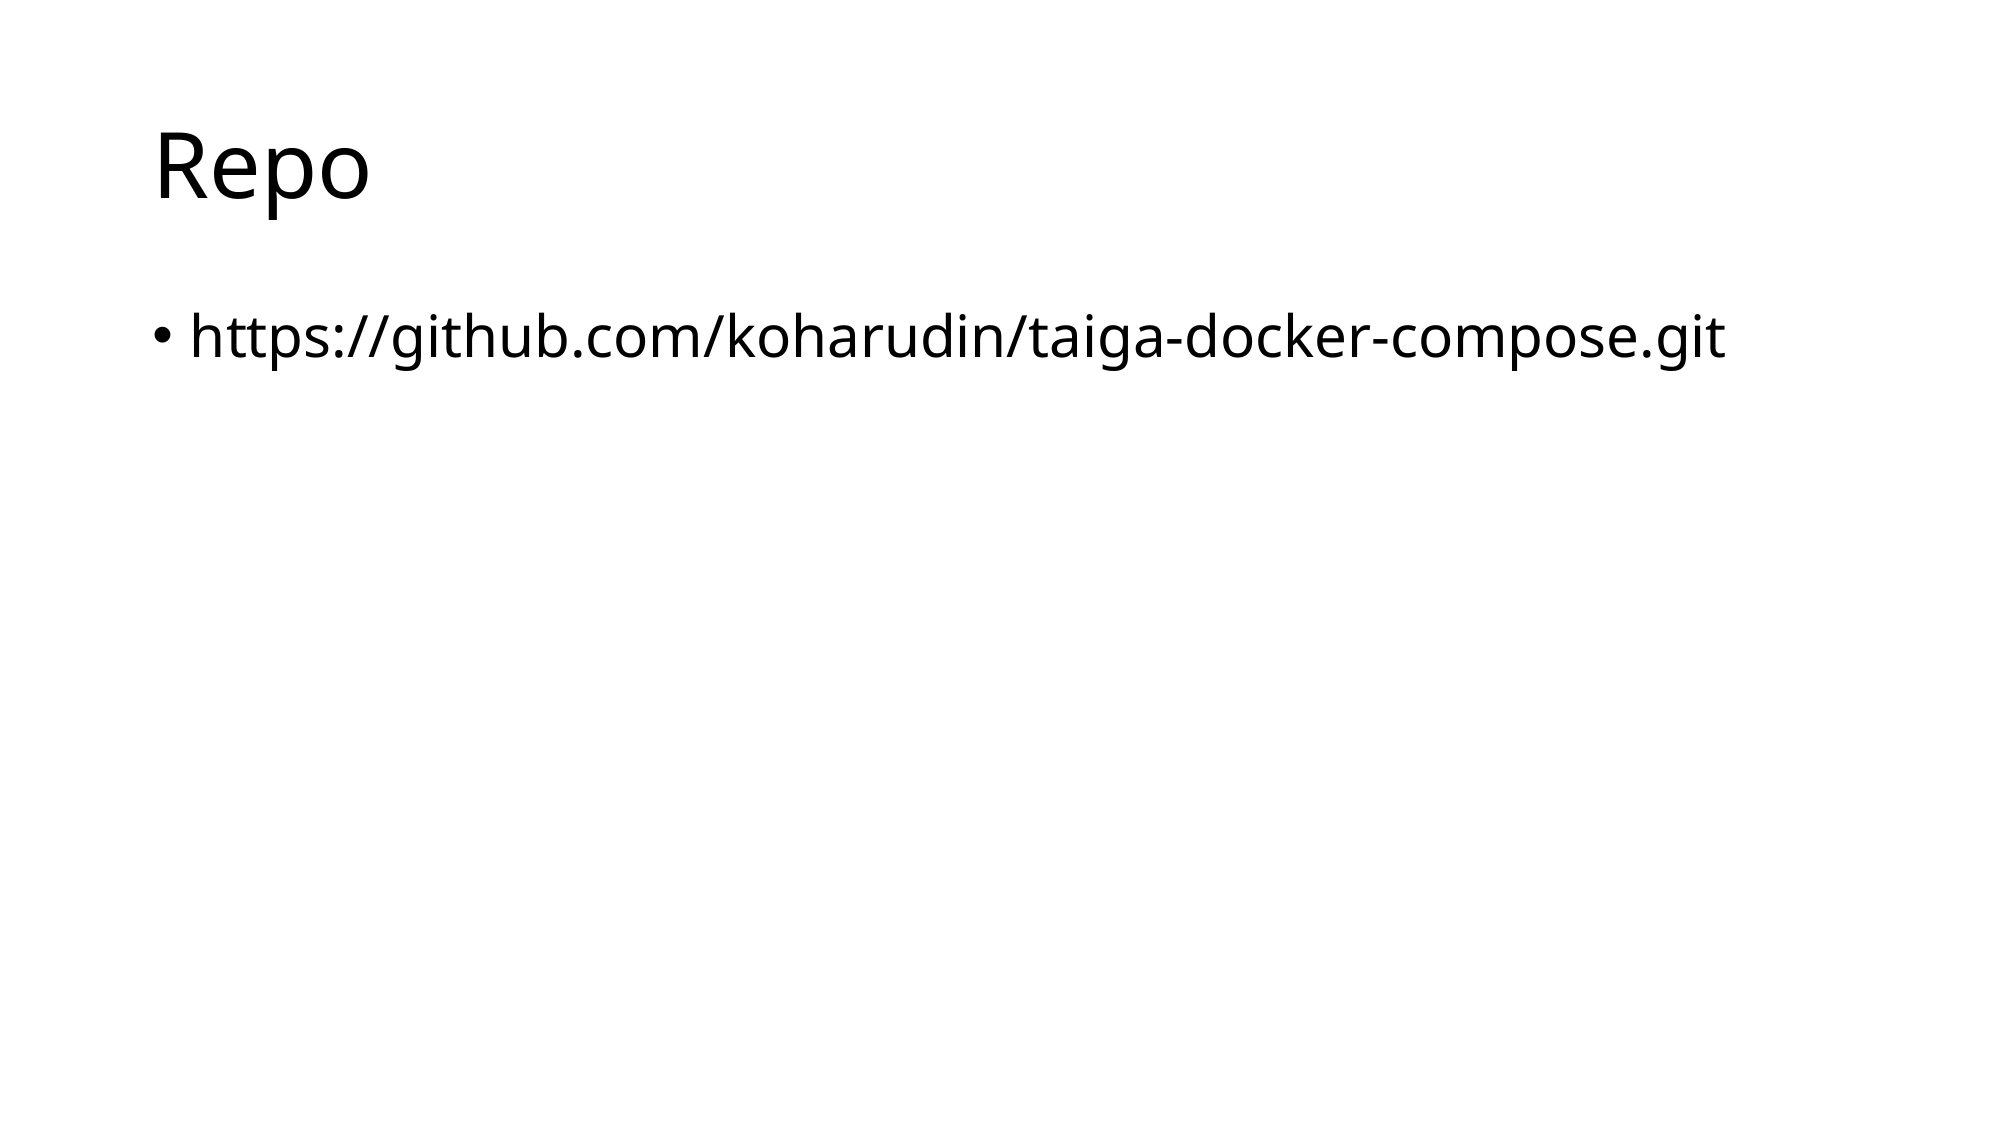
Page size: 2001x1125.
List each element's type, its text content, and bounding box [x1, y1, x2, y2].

list https://github.com/koharudin/taiga-docker-compose.git [137, 299, 1863, 1014]
title Repo [137, 59, 1863, 278]
